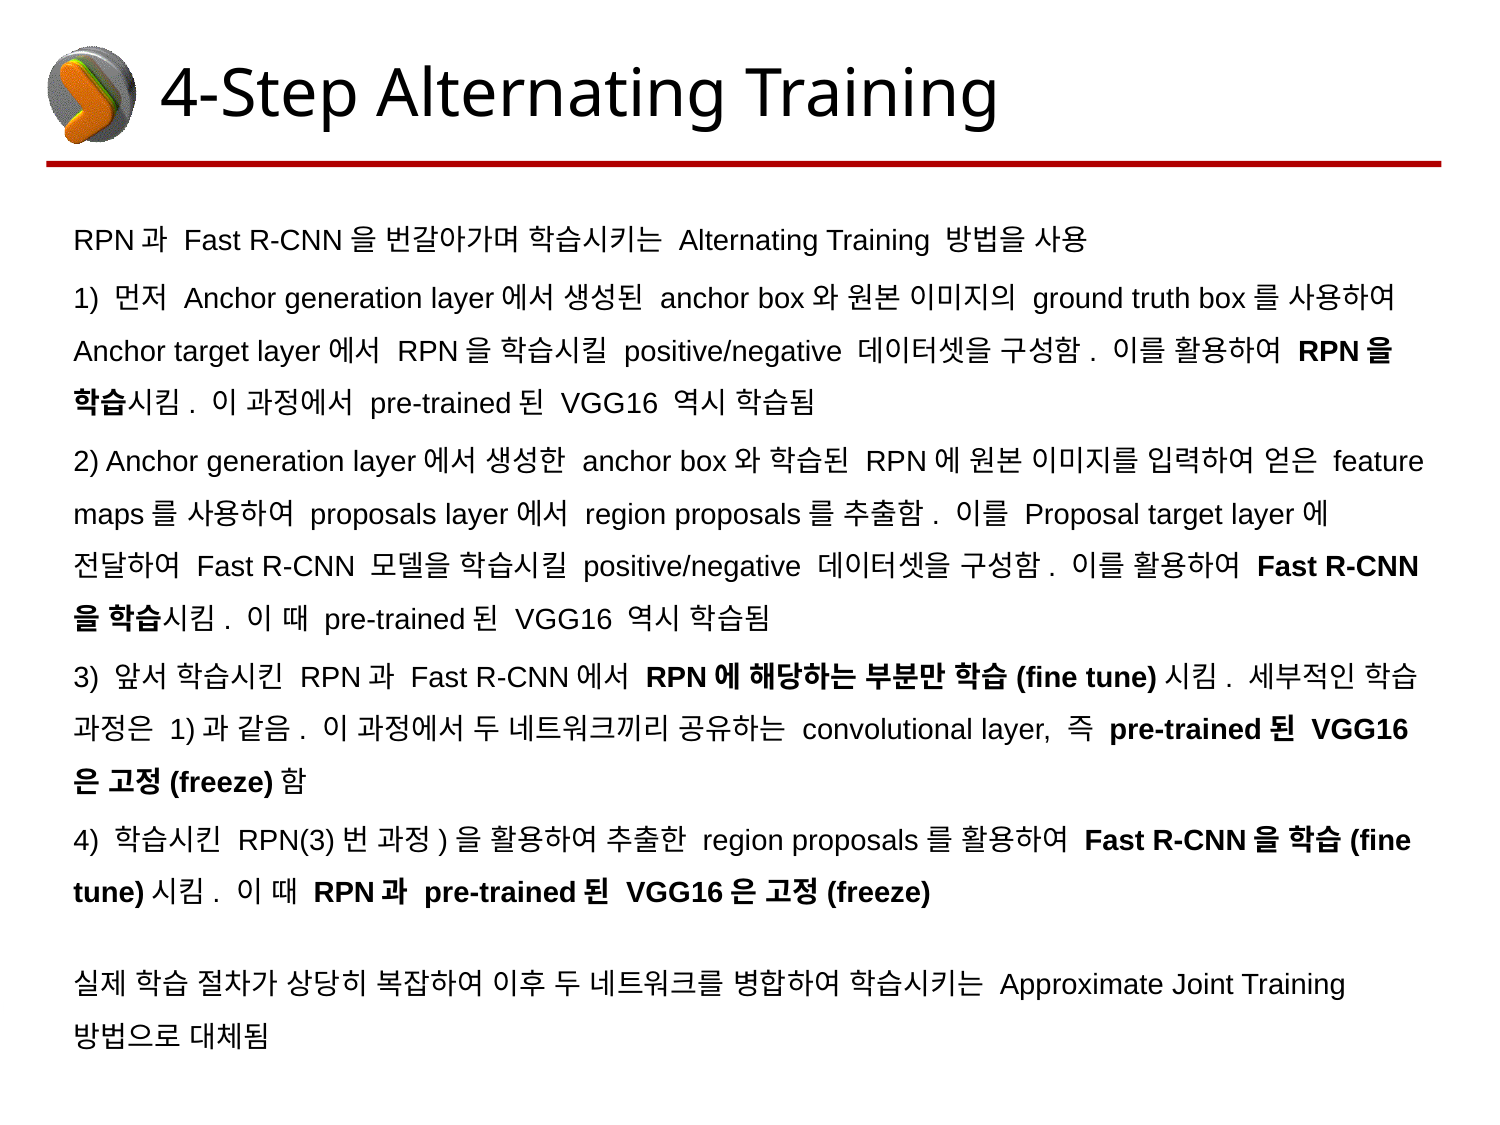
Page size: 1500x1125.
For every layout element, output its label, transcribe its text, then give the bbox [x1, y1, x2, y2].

picture [0, 10, 195, 188]
title 4-Step Alternating Training [145, 42, 1424, 135]
list RPN과 Fast R-CNN을 번갈아가며 학습시키는 Alternating Training 방법을 사용 1) 먼저 Anchor generation layer에서 생성된 anchor box와 원본 이미지의 ground truth box를 사용하여 Anchor target layer에서 RPN을 학습시킬 positive/negative 데이터셋을 구성함. 이를 활용하여 RPN을 학습시킴. 이 과정에서 pre-trained된 VGG16 역시 학습됨 2) Anchor generation layer에서 생성한 anchor box와 학습된 RPN에 원본 이미지를 입력하여 얻은 feature maps를 사용하여 proposals layer에서 region proposals를 추출함. 이를 Proposal target layer에 전달하여 Fast R-CNN 모델을 학습시킬 positive/negative 데이터셋을 구성함. 이를 활용하여 Fast R-CNN을 학습시킴. 이 때 pre-trained된 VGG16 역시 학습됨 3) 앞서 학습시킨 RPN과 Fast R-CNN에서 RPN에 해당하는 부분만 학습(fine tune)시킴. 세부적인 학습 과정은 1)과 같음. 이 과정에서 두 네트워크끼리 공유하는 convolutional layer, 즉 pre-trained된 VGG16은 고정(freeze)함 4) 학습시킨 RPN(3)번 과정)을 활용하여 추출한 region proposals를 활용하여 Fast R-CNN을 학습(fine tune)시킴. 이 때 RPN과 pre-trained된 VGG16은 고정(freeze) 실제 학습 절차가 상당히 복잡하여 이후 두 네트워크를 병합하여 학습시키는 Approximate Joint Training 방법으로 대체됨 [58, 196, 1442, 958]
text_box [4, 962, 173, 1124]
